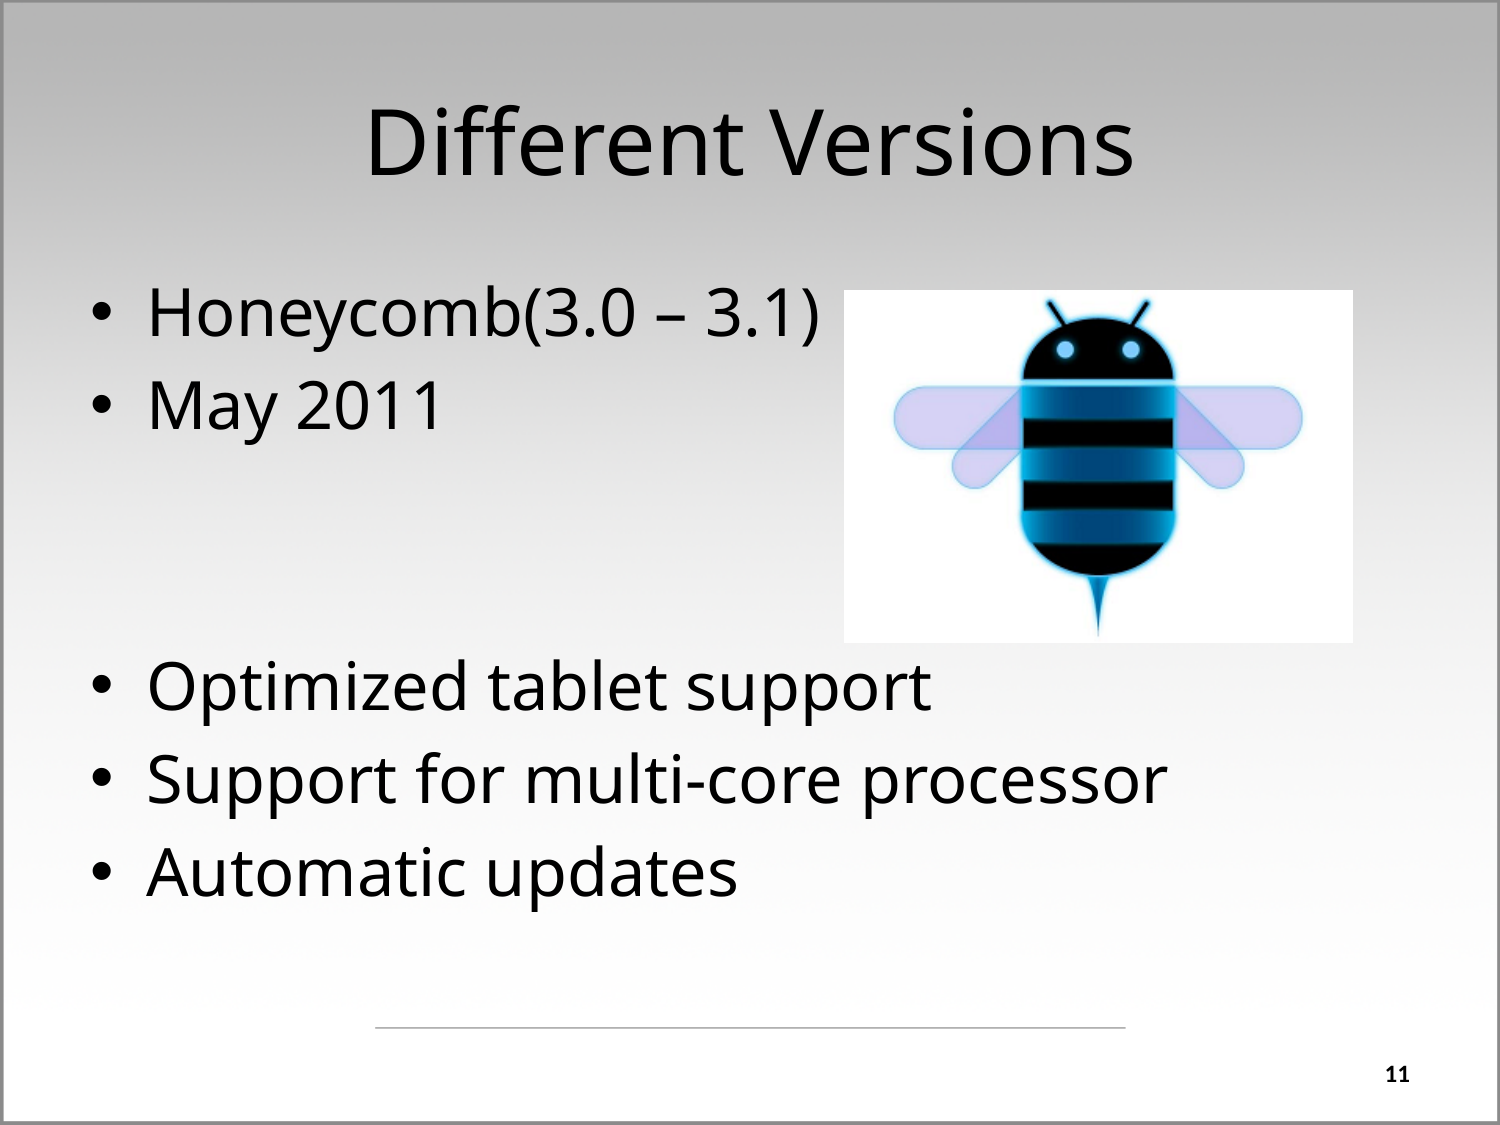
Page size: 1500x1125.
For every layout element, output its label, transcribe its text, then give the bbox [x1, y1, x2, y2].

slide_number 11 [1074, 1042, 1425, 1103]
list Honeycomb(3.0 – 3.1) May 2011 Optimized tablet support Support for multi-core processor Automatic updates [75, 262, 1425, 1005]
picture [0, 0, 1500, 1125]
title Different Versions [75, 45, 1425, 233]
